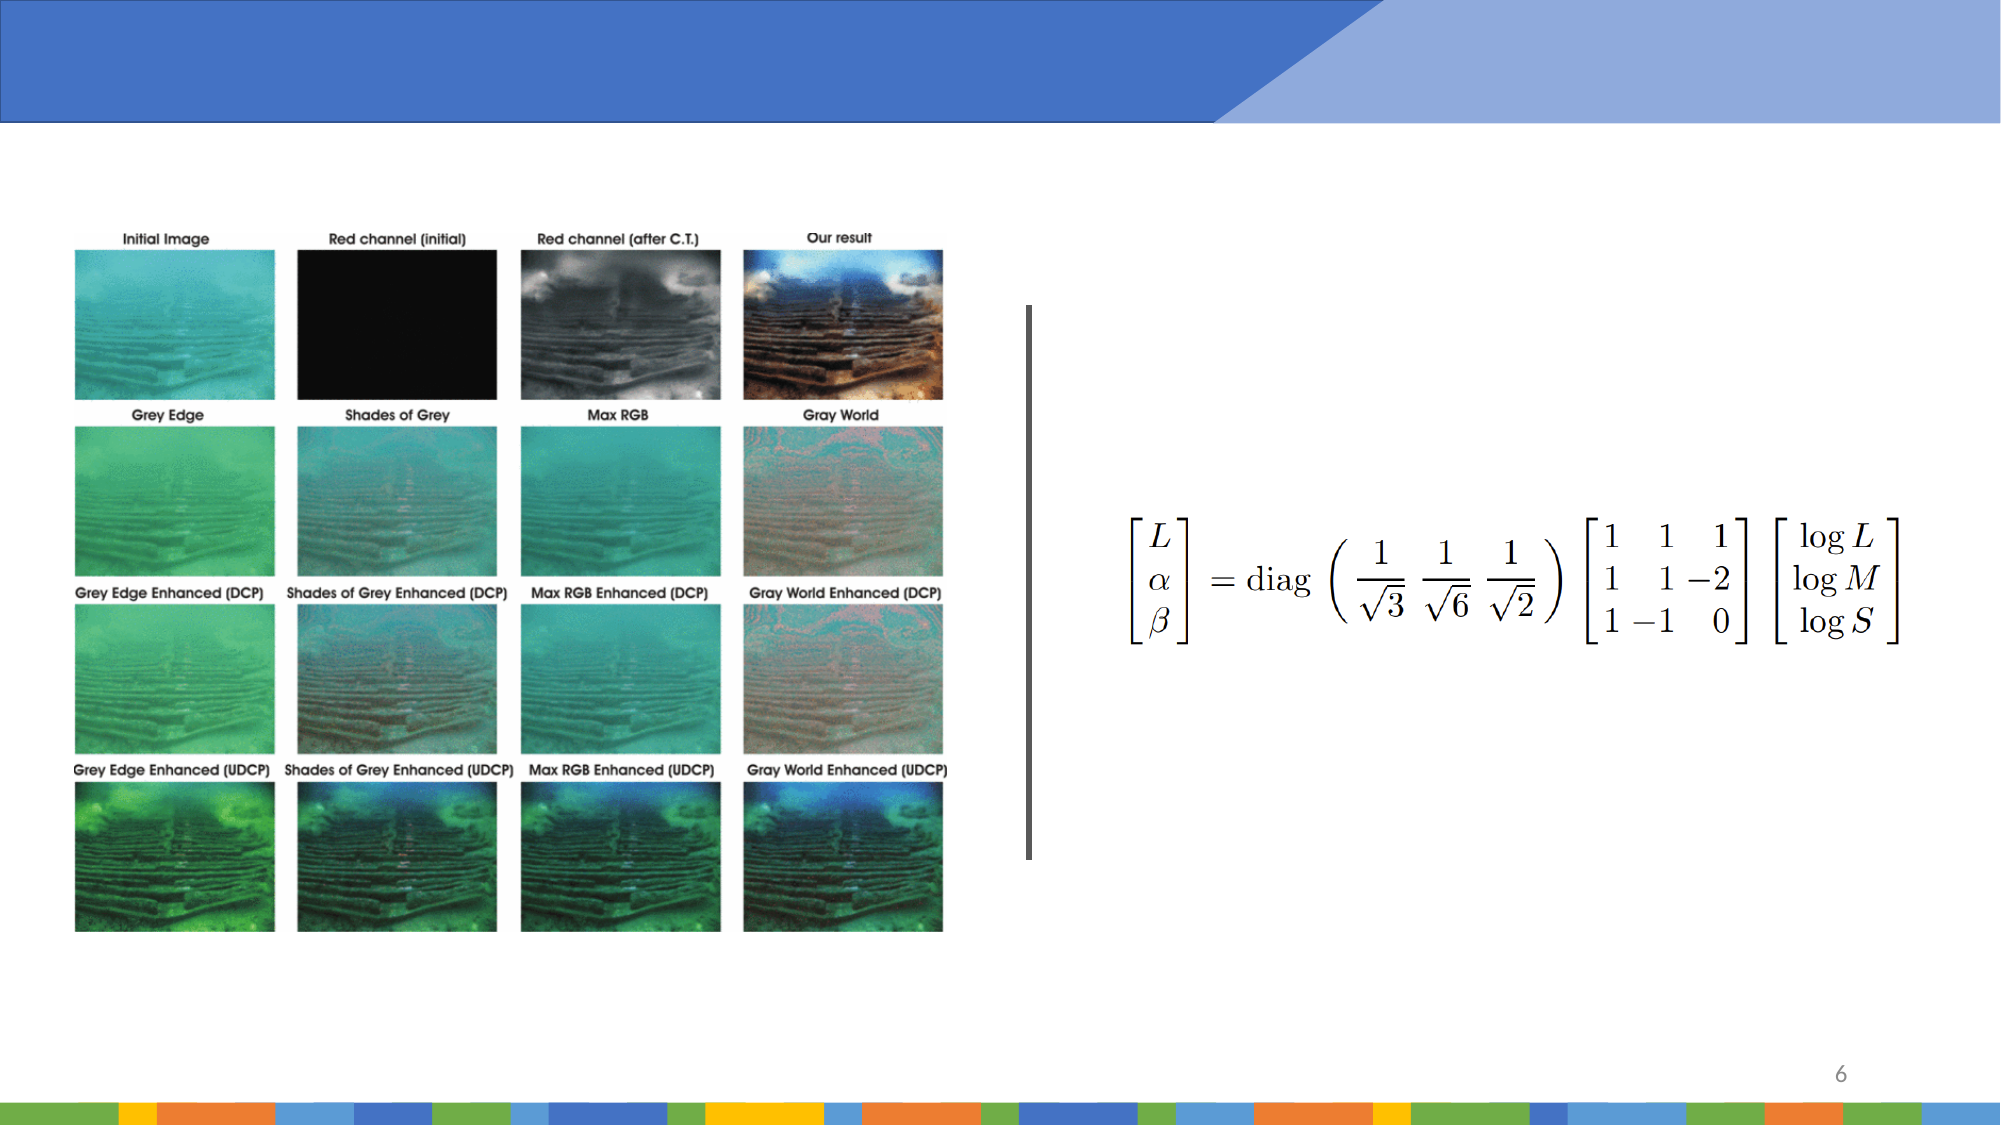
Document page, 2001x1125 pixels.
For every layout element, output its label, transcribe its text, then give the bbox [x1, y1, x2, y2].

picture [1104, 503, 1926, 662]
slide_number 6 [1412, 1042, 1863, 1103]
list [74, 233, 947, 932]
